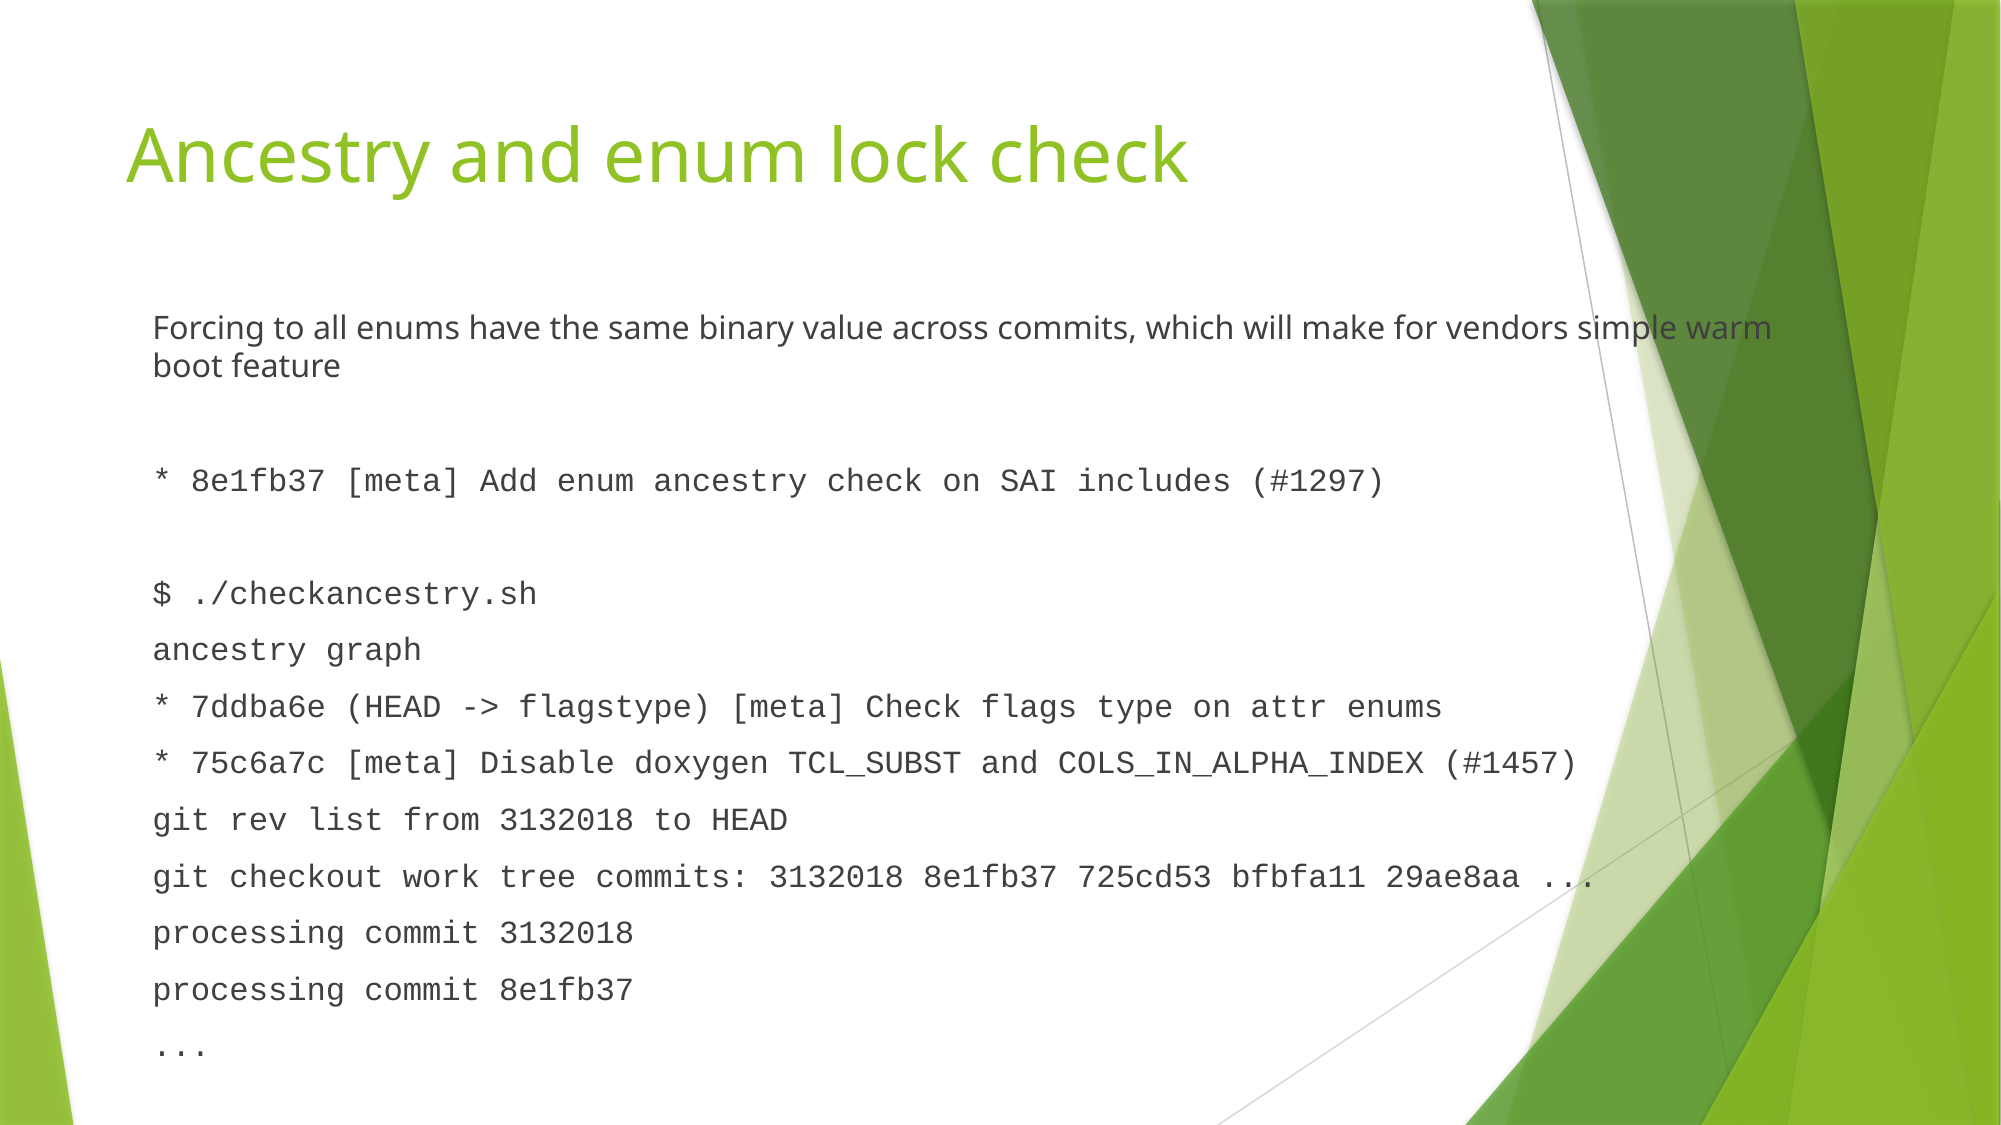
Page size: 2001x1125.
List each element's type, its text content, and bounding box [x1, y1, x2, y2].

title Ancestry and enum lock check [111, 99, 1522, 317]
list Forcing to all enums have the same binary value across commits, which will make for vendors simple warm boot feature * 8e1fb37 [meta] Add enum ancestry check on SAI includes (#1297) $ ./checkancestry.sh ancestry graph * 7ddba6e (HEAD -> flagstype) [meta] Check flags type on attr enums * 75c6a7c [meta] Disable doxygen TCL_SUBST and COLS_IN_ALPHA_INDEX (#1457) git rev list from 3132018 to HEAD git checkout work tree commits: 3132018 8e1fb37 725cd53 bfbfa11 29ae8aa ... processing commit 3132018 processing commit 8e1fb37 ... [137, 299, 1863, 1076]
